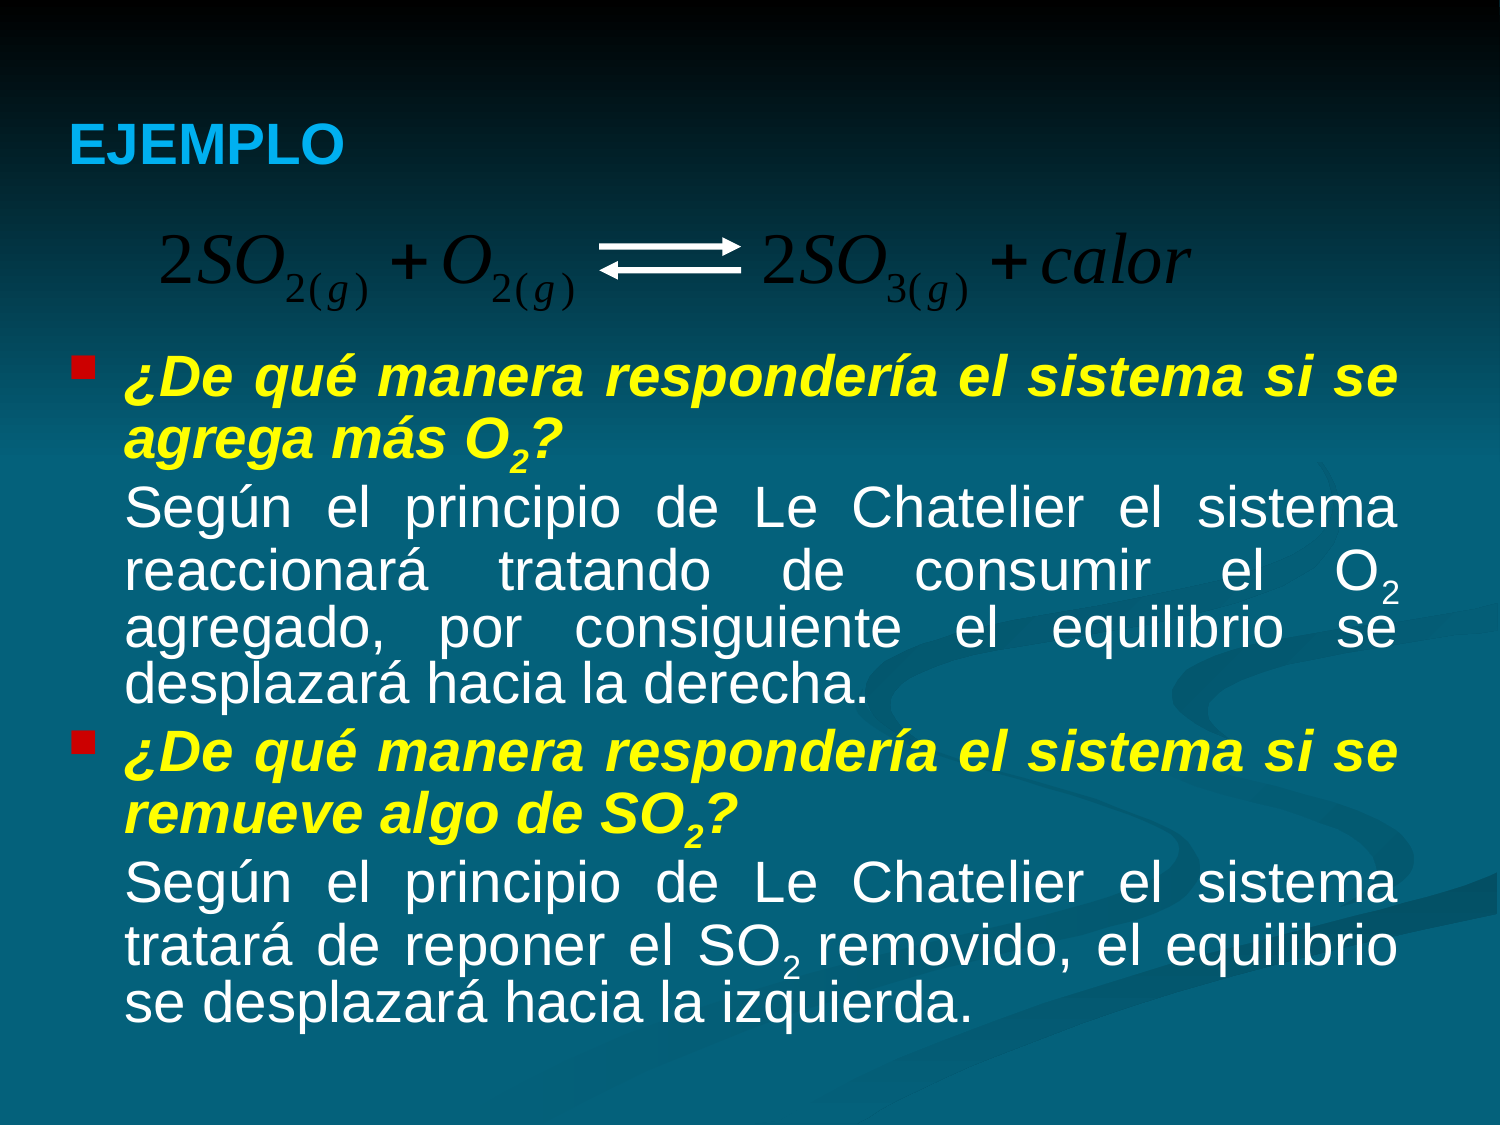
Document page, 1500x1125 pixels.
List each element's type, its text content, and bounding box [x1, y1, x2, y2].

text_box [147, 210, 1209, 327]
list EJEMPLO ¿De qué manera respondería el sistema si se agrega más O2? Según el principio de Le Chatelier el sistema reaccionará tratando de consumir el O2 agregado, por consiguiente el equilibrio se desplazará hacia la derecha. ¿De qué manera respondería el sistema si se remueve algo de SO2? Según el principio de Le Chatelier el sistema tratará de reponer el SO2 removido, el equilibrio se desplazará hacia la izquierda. [52, 77, 1416, 1125]
